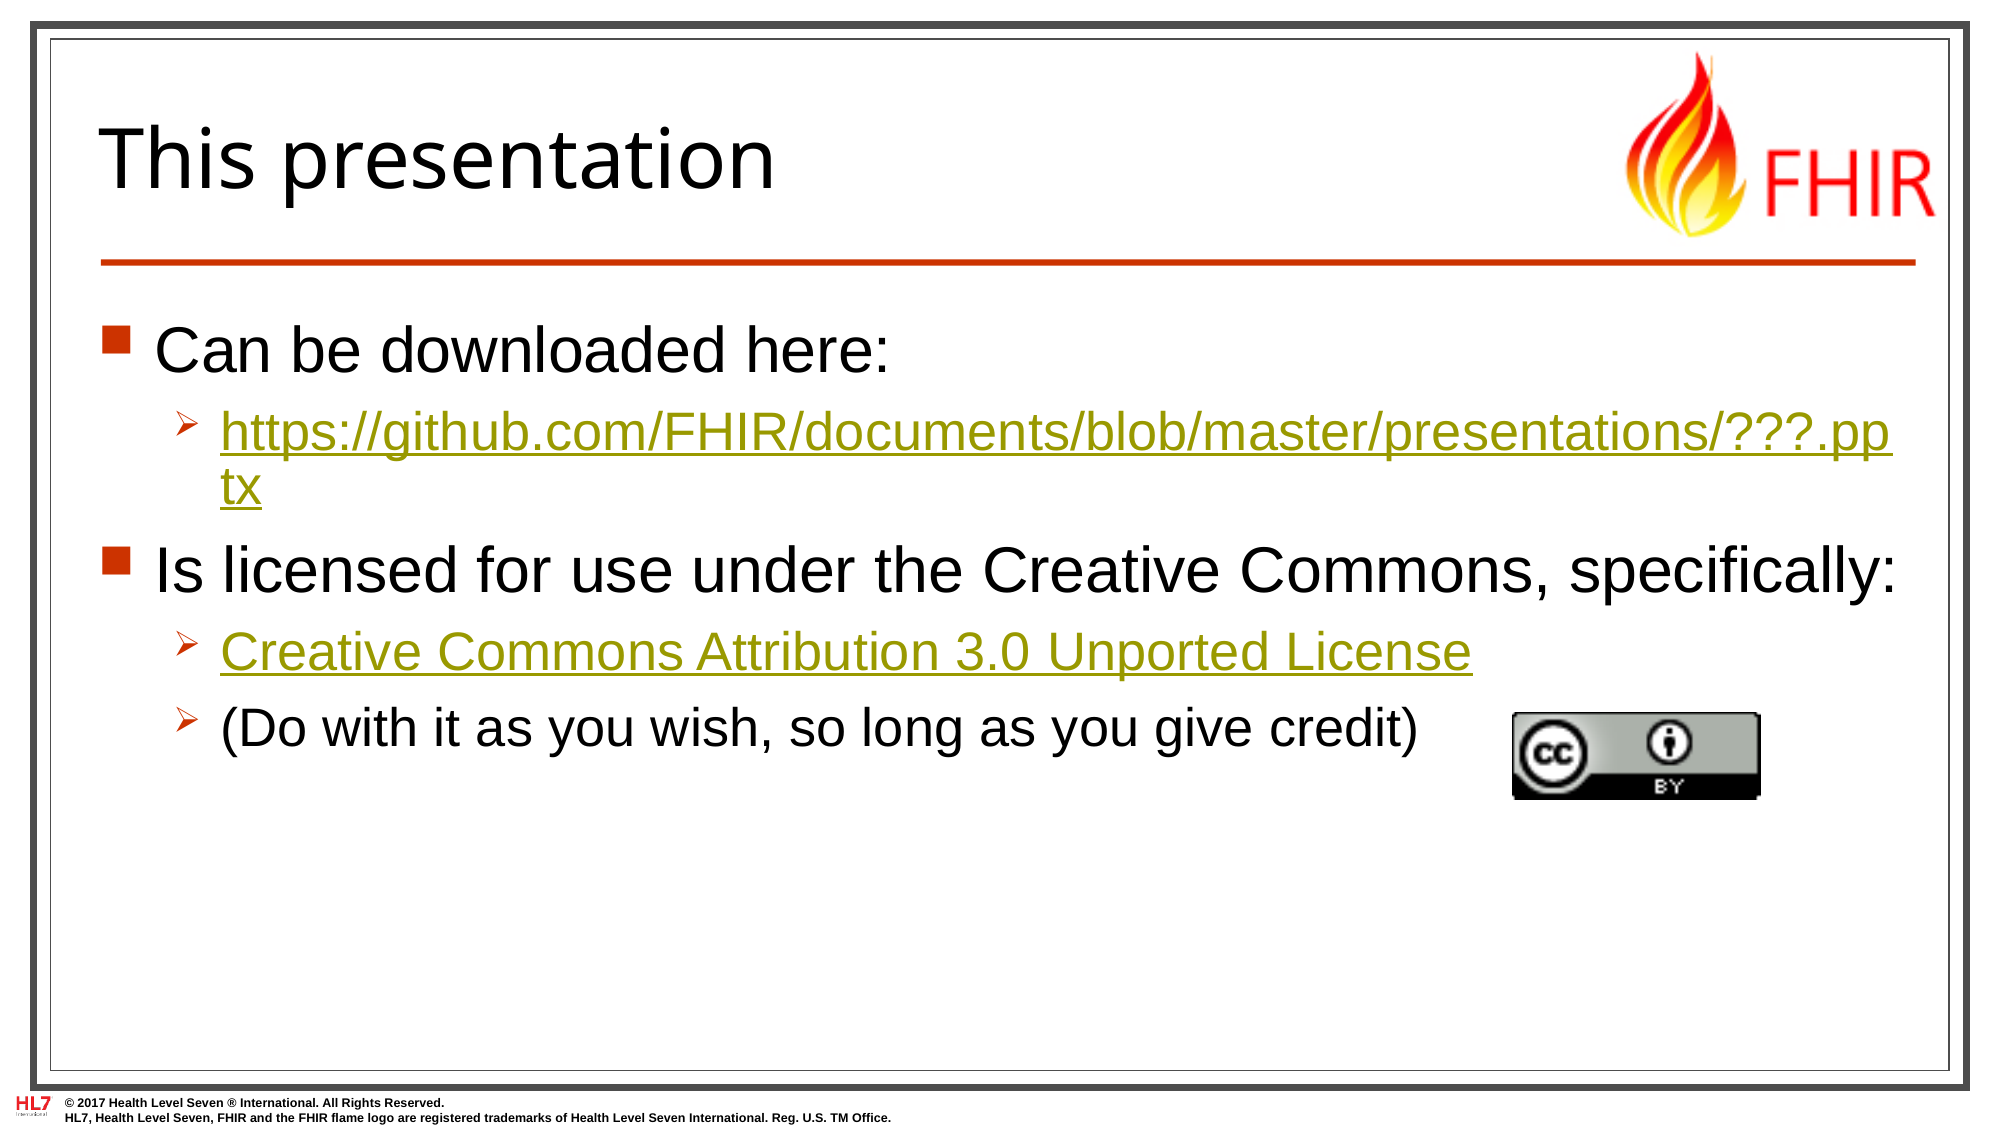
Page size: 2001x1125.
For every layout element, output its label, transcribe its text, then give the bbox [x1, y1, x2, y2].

picture [16, 1096, 53, 1116]
picture [1613, 41, 1948, 247]
picture [1512, 712, 1762, 801]
title This presentation [83, 77, 1614, 213]
list Can be downloaded here: https://github.com/FHIR/documents/blob/master/presentations/???.pptx Is licensed for use under the Creative Commons, specifically: Creative Commons Attribution 3.0 Unported License (Do with it as you wish, so long as you give credit) [83, 299, 1917, 1026]
